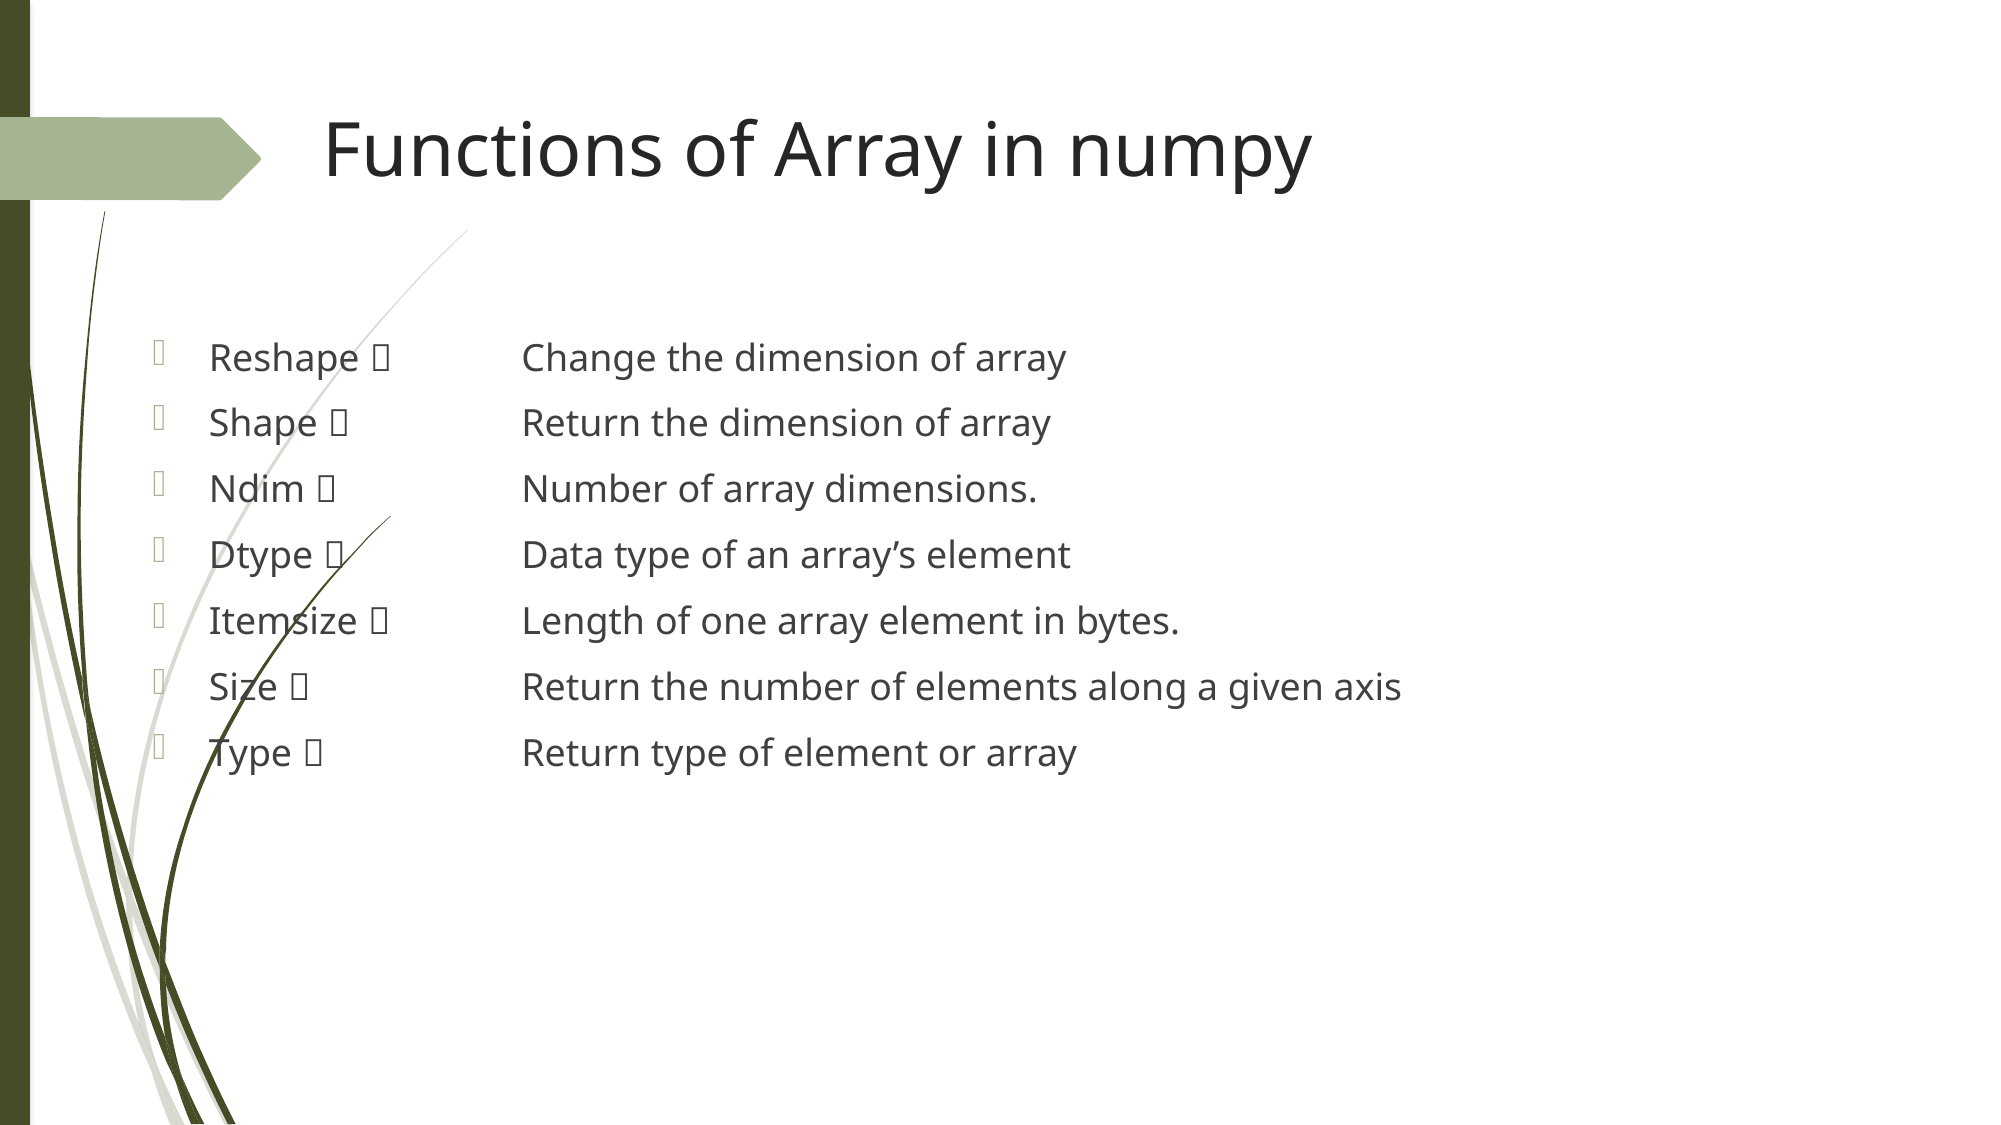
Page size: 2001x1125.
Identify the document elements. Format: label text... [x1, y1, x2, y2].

title Functions of Array in numpy [307, 93, 1770, 304]
list Reshape  Shape  Ndim  Dtype  Itemsize  Size  Type  [137, 326, 506, 1016]
list Change the dimension of array Return the dimension of array Number of array dimensions. Data type of an array’s element Length of one array element in bytes. Return the number of elements along a given axis Return type of element or array [506, 326, 1969, 1016]
